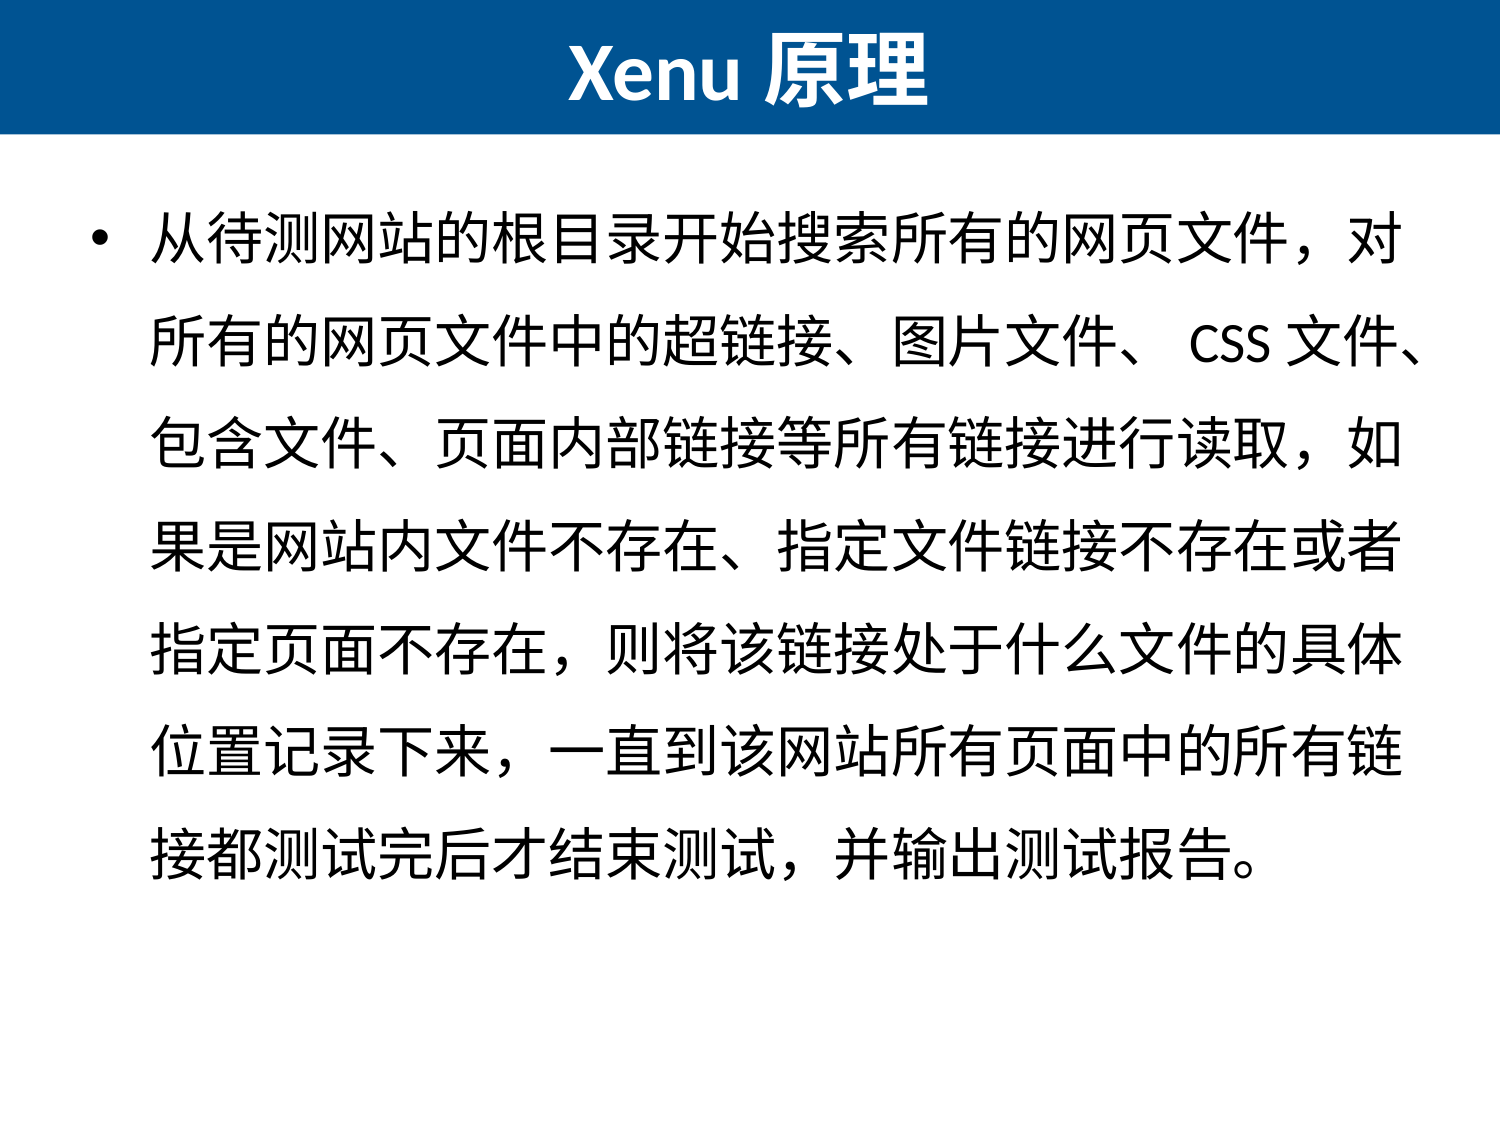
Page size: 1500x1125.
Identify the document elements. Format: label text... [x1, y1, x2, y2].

title Xenu原理 [0, 0, 1500, 135]
list 从待测网站的根目录开始搜索所有的网页文件，对所有的网页文件中的超链接、图片文件、CSS文件、包含文件、页面内部链接等所有链接进行读取，如果是网站内文件不存在、指定文件链接不存在或者指定页面不存在，则将该链接处于什么文件的具体位置记录下来，一直到该网站所有页面中的所有链接都测试完后才结束测试，并输出测试报告。 [75, 160, 1426, 904]
